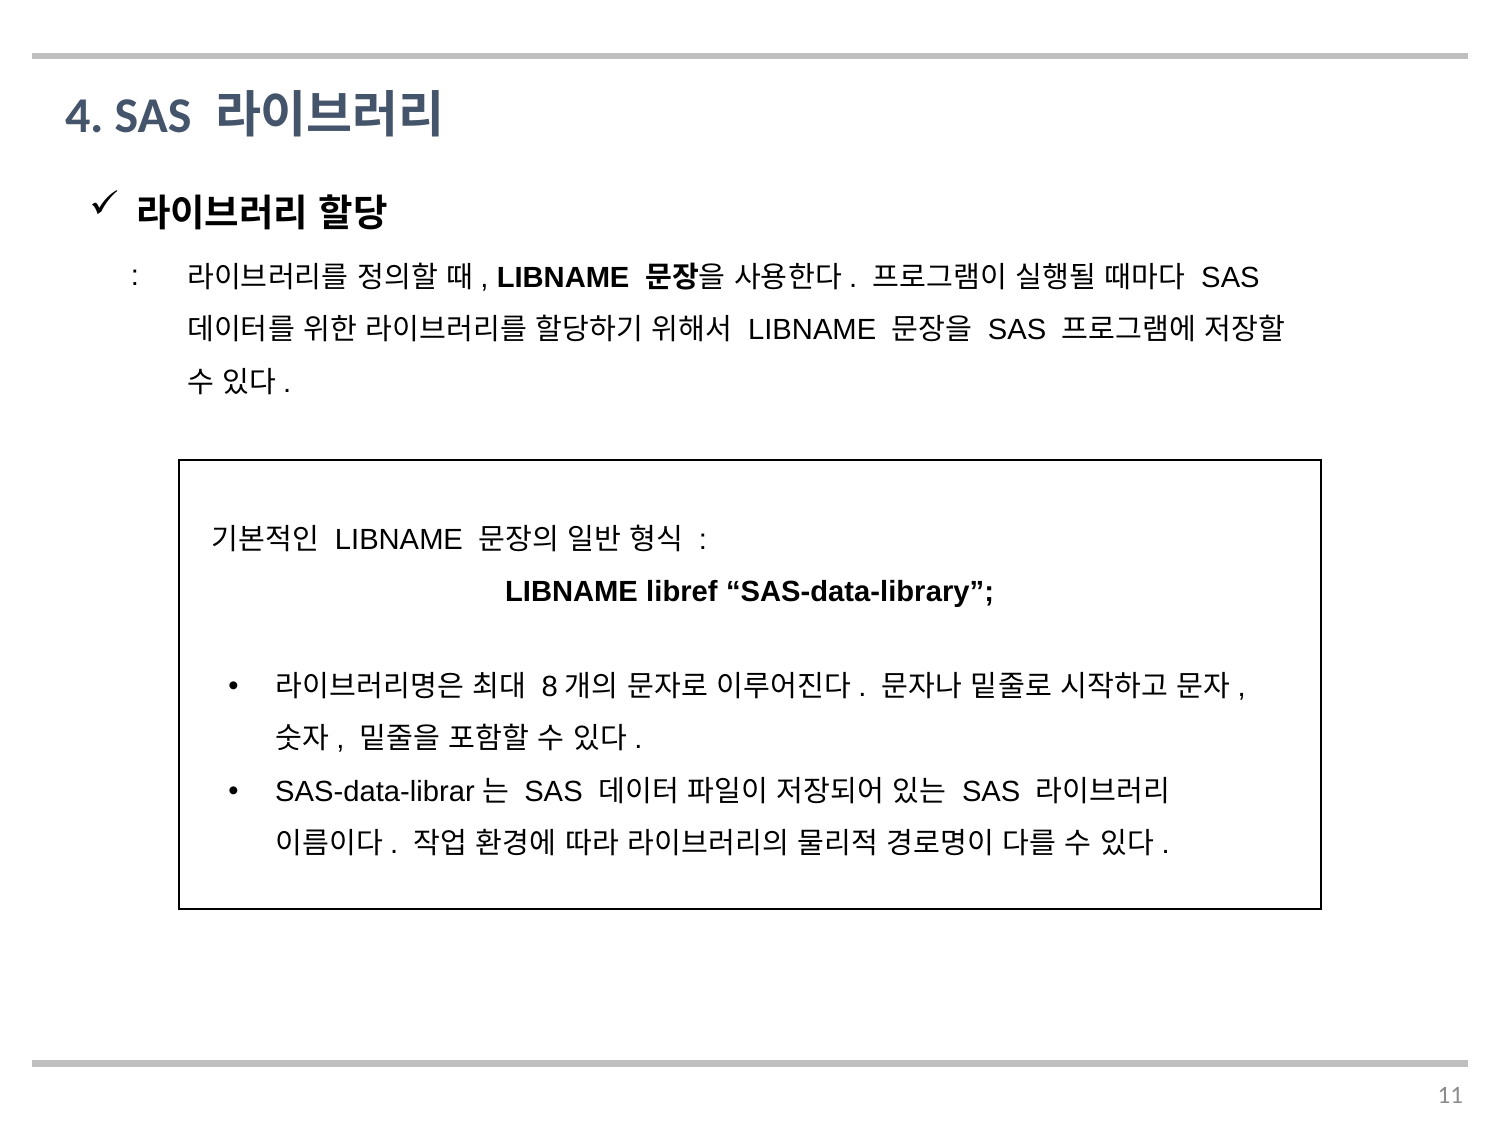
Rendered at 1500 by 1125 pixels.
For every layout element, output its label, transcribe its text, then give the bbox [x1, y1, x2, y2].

text_box [178, 459, 1322, 910]
text_box 라이브러리를 정의할 때, LIBNAME 문장을 사용한다. 프로그램이 실행될 때마다 SAS 데이터를 위한 라이브러리를 할당하기 위해서 LIBNAME 문장을 SAS 프로그램에 저장할 수 있다. [115, 233, 1334, 406]
text_box 라이브러리 할당 [74, 158, 703, 241]
text_box 라이브러리명은 최대 8개의 문자로 이루어진다. 문자나 밑줄로 시작하고 문자, 숫자, 밑줄을 포함할 수 있다. SAS-data-librar는 SAS 데이터 파일이 저장되어 있는 SAS 라이브러리 이름이다. 작업 환경에 따라 라이브러리의 물리적 경로명이 다를 수 있다. [213, 642, 1287, 867]
text_box 4. SAS 라이브러리 [50, 75, 968, 151]
text_box 기본적인 LIBNAME 문장의 일반 형식 : LIBNAME libref “SAS-data-library”; [196, 495, 1304, 615]
